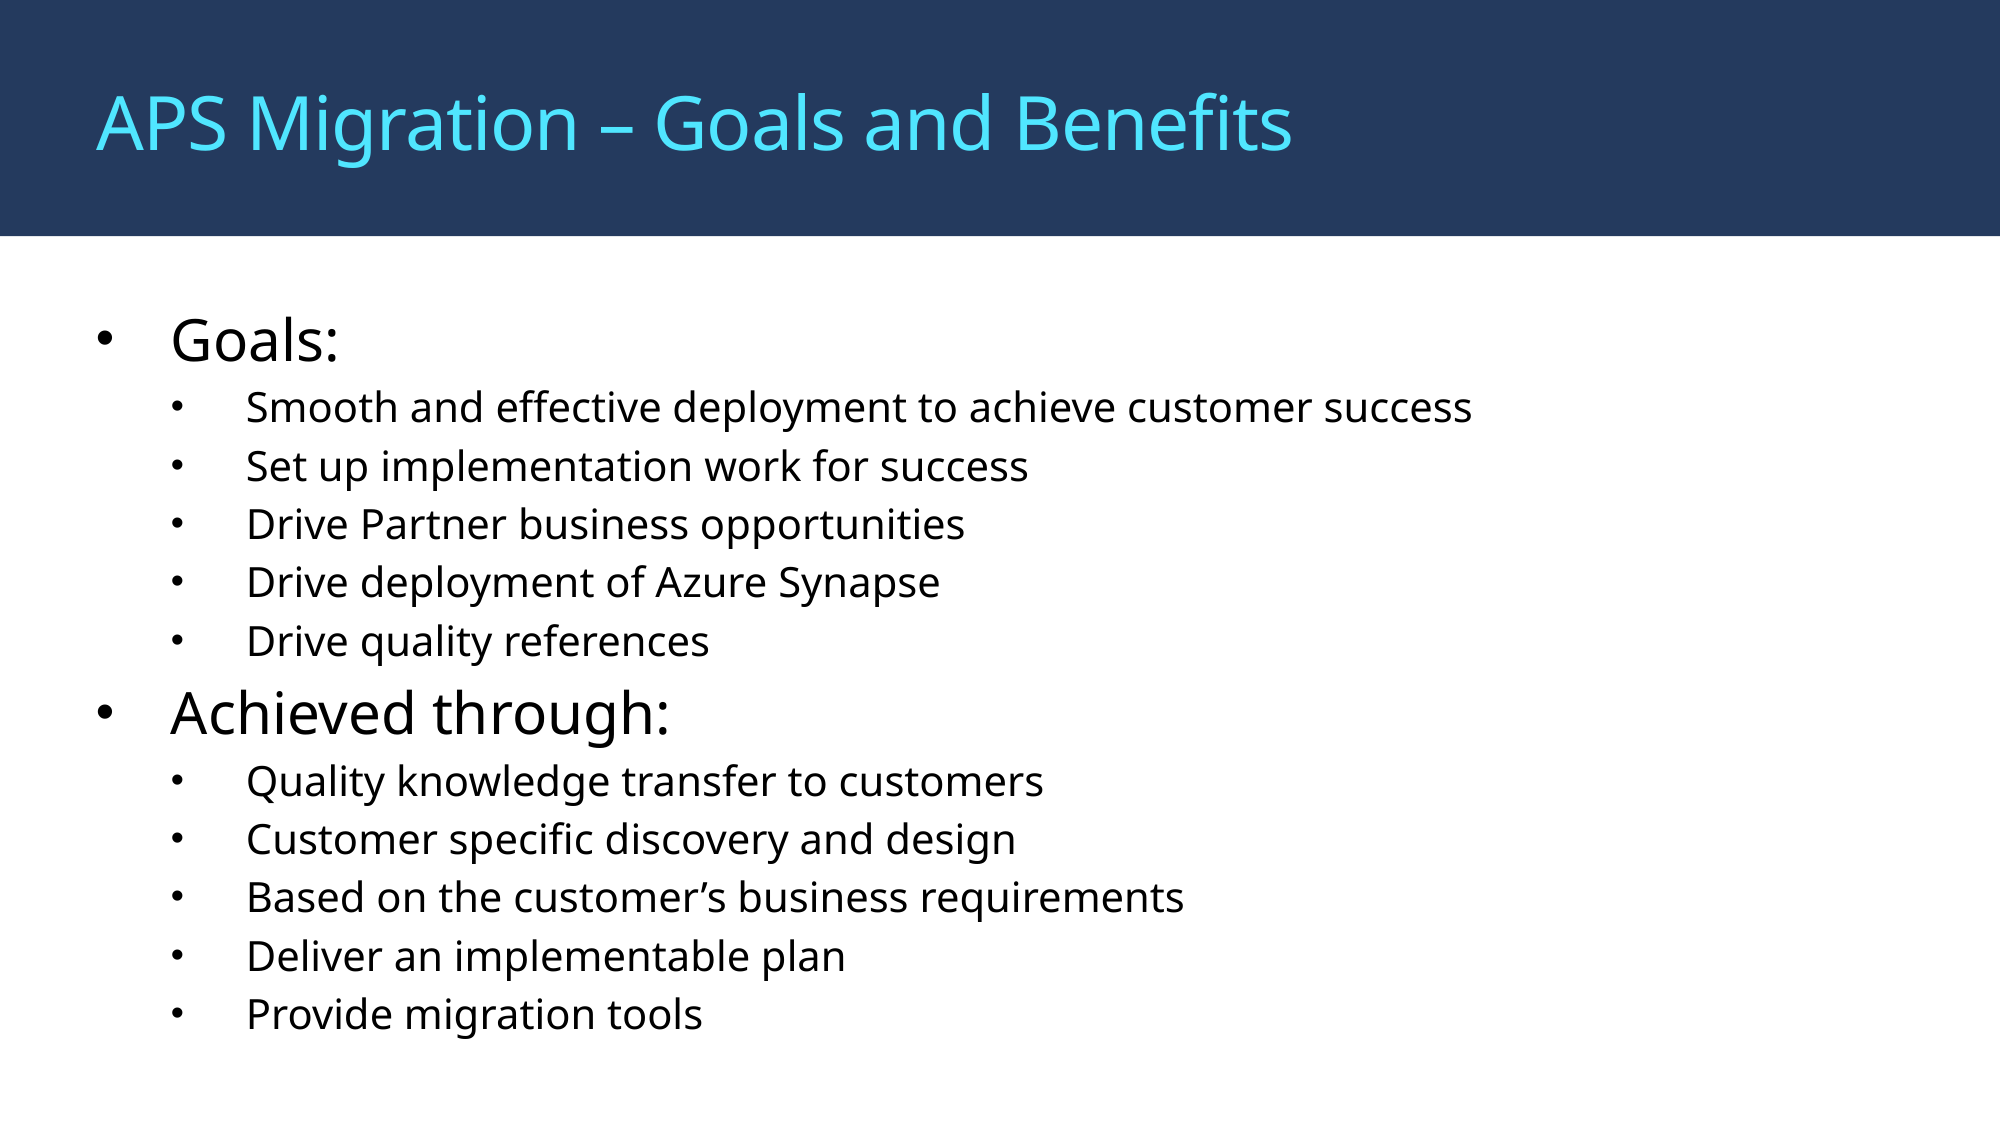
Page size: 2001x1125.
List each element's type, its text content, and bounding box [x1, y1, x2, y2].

title APS Migration – Goals and Benefits [96, 75, 1904, 166]
list Goals: Smooth and effective deployment to achieve customer success Set up implementation work for success Drive Partner business opportunities Drive deployment of Azure Synapse Drive quality references Achieved through: Quality knowledge transfer to customers Customer specific discovery and design Based on the customer’s business requirements Deliver an implementable plan Provide migration tools [95, 302, 1904, 1064]
